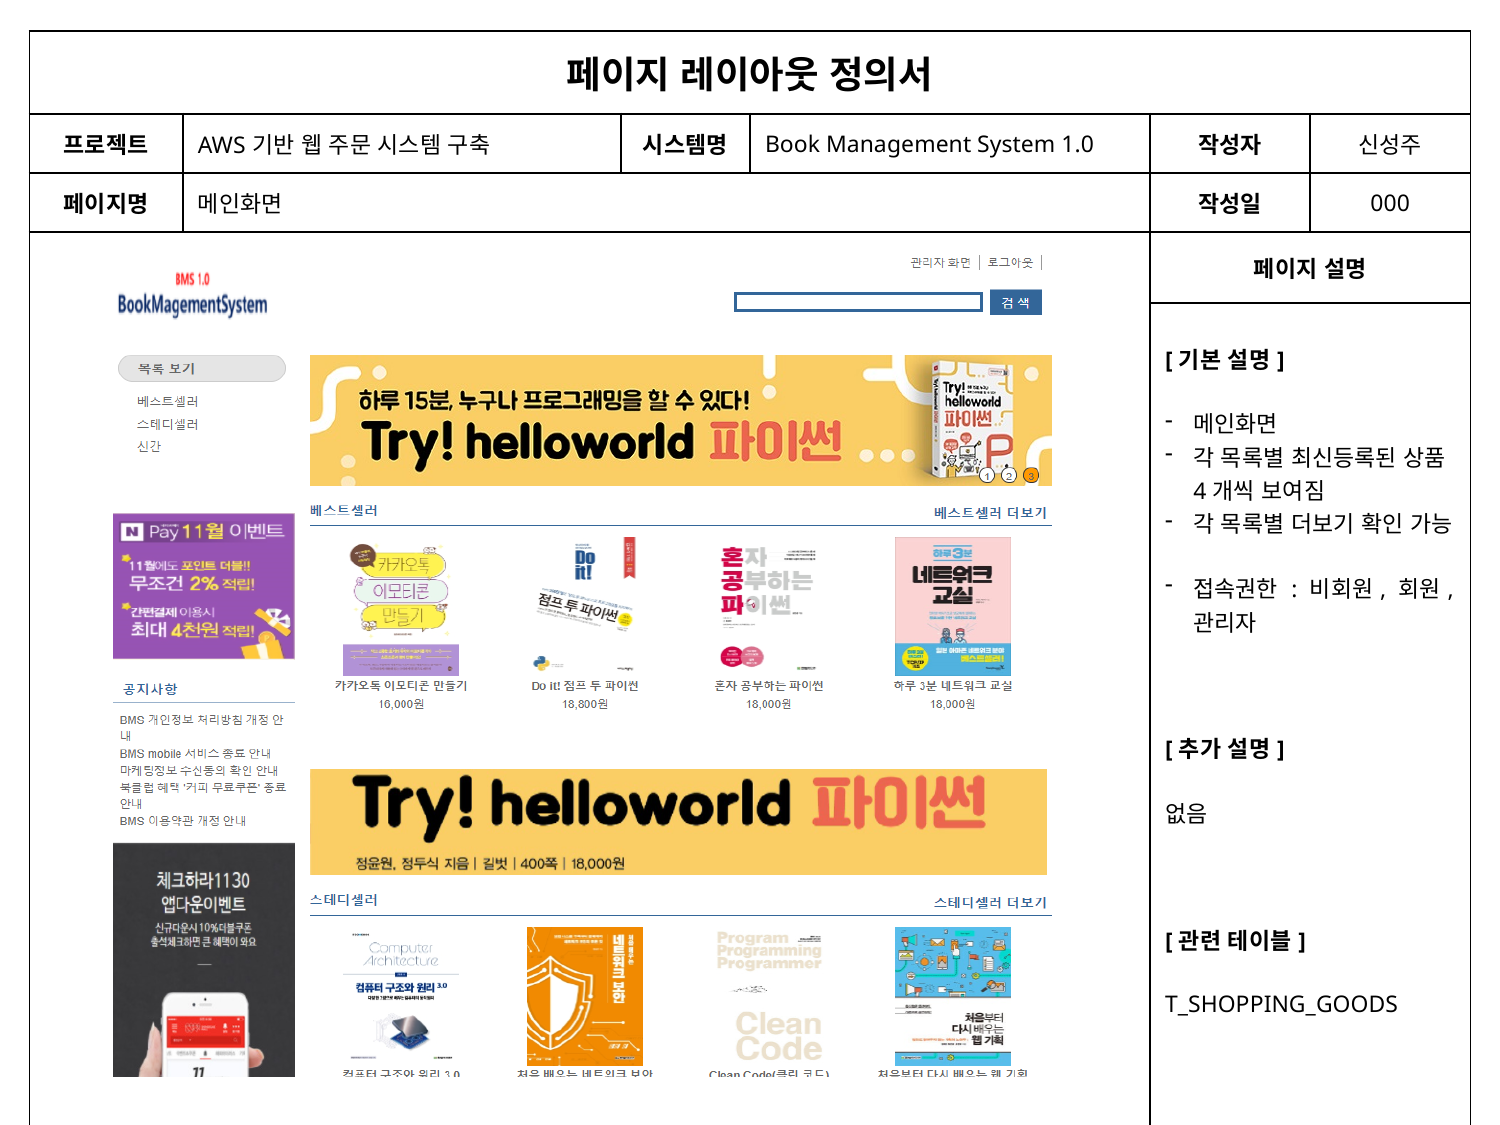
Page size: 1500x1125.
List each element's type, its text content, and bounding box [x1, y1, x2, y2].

table_cell 000 [1311, 174, 1470, 231]
picture [64, 243, 1105, 1078]
table_cell 페이지 설명 [1151, 233, 1470, 302]
table_cell 시스템명 [622, 115, 749, 172]
table_cell [기본 설명] 메인화면 각 목록별 최신등록된 상품 4개씩 보여짐 각 목록별 더보기 확인 가능 접속권한 : 비회원, 회원, 관리자 [추가 설명] 없음 [관련 테이블] T_SHOPPING_GOODS [1151, 304, 1470, 1125]
table_cell 페이지명 [30, 174, 182, 231]
table_cell AWS기반 웹 주문 시스템 구축 [184, 115, 620, 172]
table_header 페이지 레이아웃 정의서 [30, 32, 1470, 113]
table_cell 메인화면 [184, 174, 1149, 231]
table_cell 프로젝트 [30, 115, 182, 172]
table_cell Book Management System 1.0 [751, 115, 1149, 172]
table_cell [30, 233, 1149, 1125]
table_cell 작성일 [1151, 174, 1309, 231]
table_cell 신성주 [1311, 115, 1470, 172]
table_cell 작성자 [1151, 115, 1309, 172]
